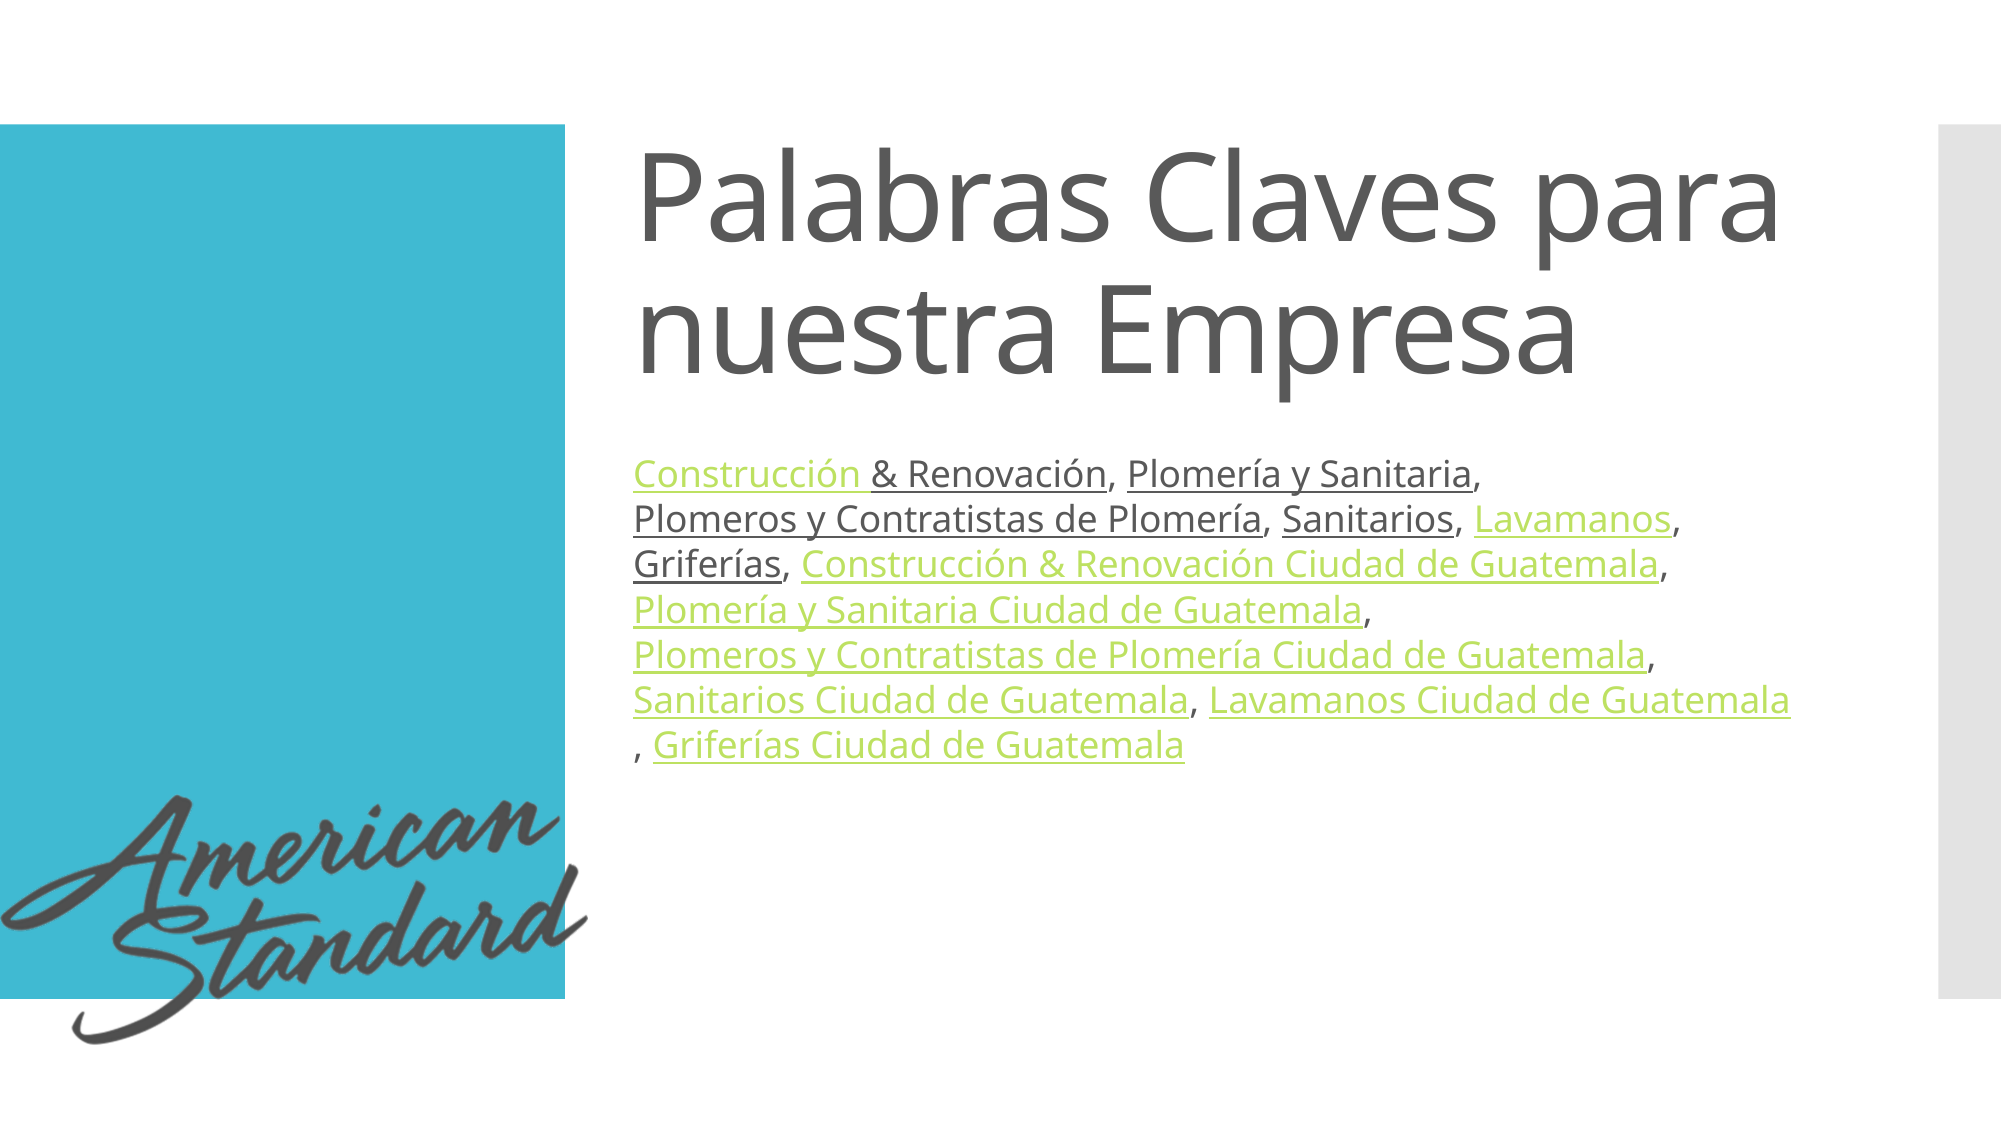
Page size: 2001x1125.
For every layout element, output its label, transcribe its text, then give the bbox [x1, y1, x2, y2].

picture [0, 794, 588, 1046]
title Palabras Claves para nuestra Empresa [618, 90, 1819, 408]
list Construcción & Renovación, Plomería y Sanitaria, Plomeros y Contratistas de Plomería, Sanitarios, Lavamanos, Griferías, Construcción & Renovación Ciudad de Guatemala, Plomería y Sanitaria Ciudad de Guatemala, Plomeros y Contratistas de Plomería Ciudad de Guatemala, Sanitarios Ciudad de Guatemala, Lavamanos Ciudad de Guatemala, Griferías Ciudad de Guatemala [618, 443, 1819, 783]
